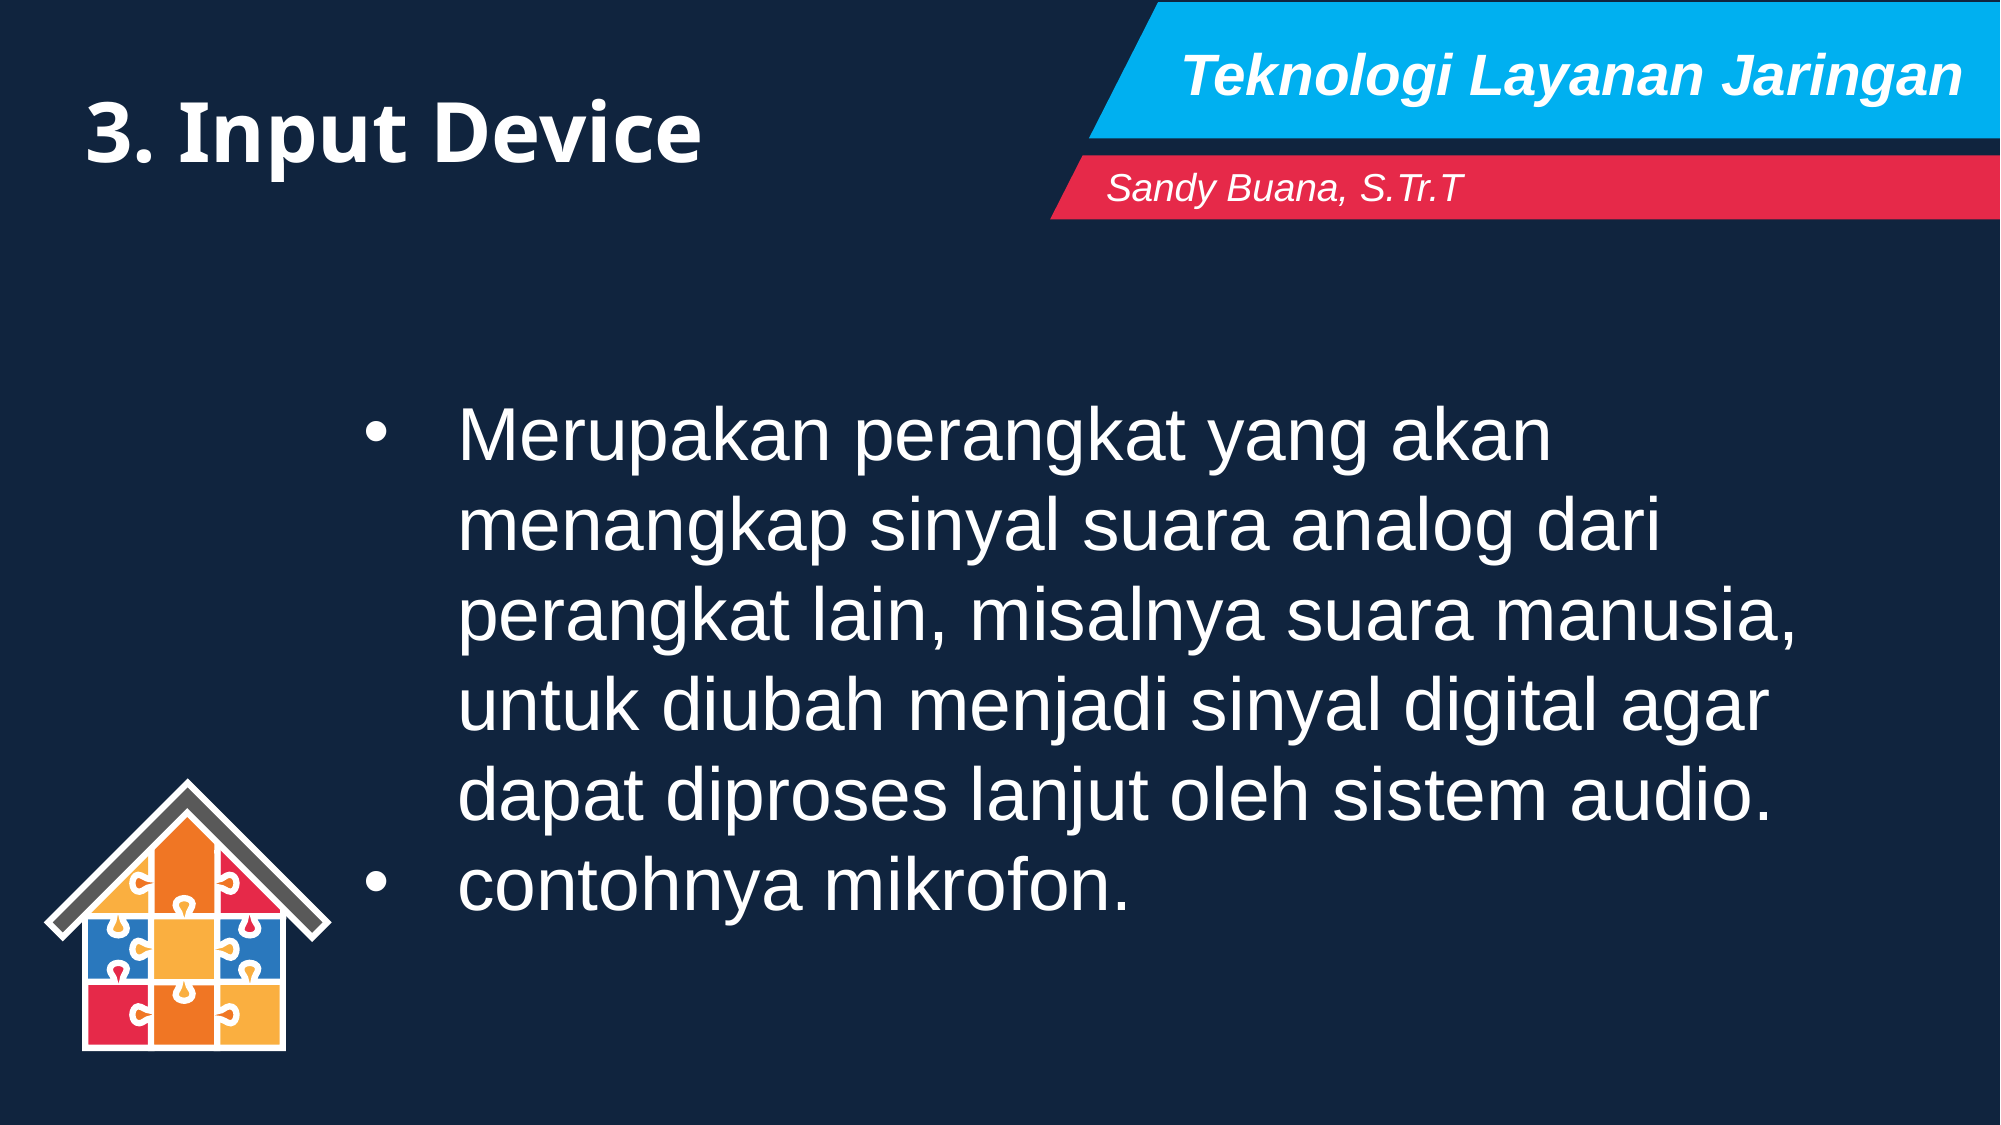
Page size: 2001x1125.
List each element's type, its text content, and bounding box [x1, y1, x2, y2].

text_box [1048, 154, 2000, 221]
text_box [284, 877, 329, 939]
text_box [160, 781, 215, 808]
text_box Merupakan perangkat yang akan menangkap sinyal suara analog dari perangkat lain, misalnya suara manusia, untuk diubah menjadi sinyal digital agar dapat diproses lanjut oleh sistem audio. contohnya mikrofon. [348, 378, 1843, 933]
text_box [46, 883, 85, 939]
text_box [85, 808, 284, 1048]
list 3. Input Device [70, 82, 997, 202]
text_box [1087, 1, 2000, 140]
text_box Teknologi Layanan Jaringan [1165, 29, 1986, 115]
text_box Sandy Buana, S.Tr.T [1091, 155, 1875, 217]
